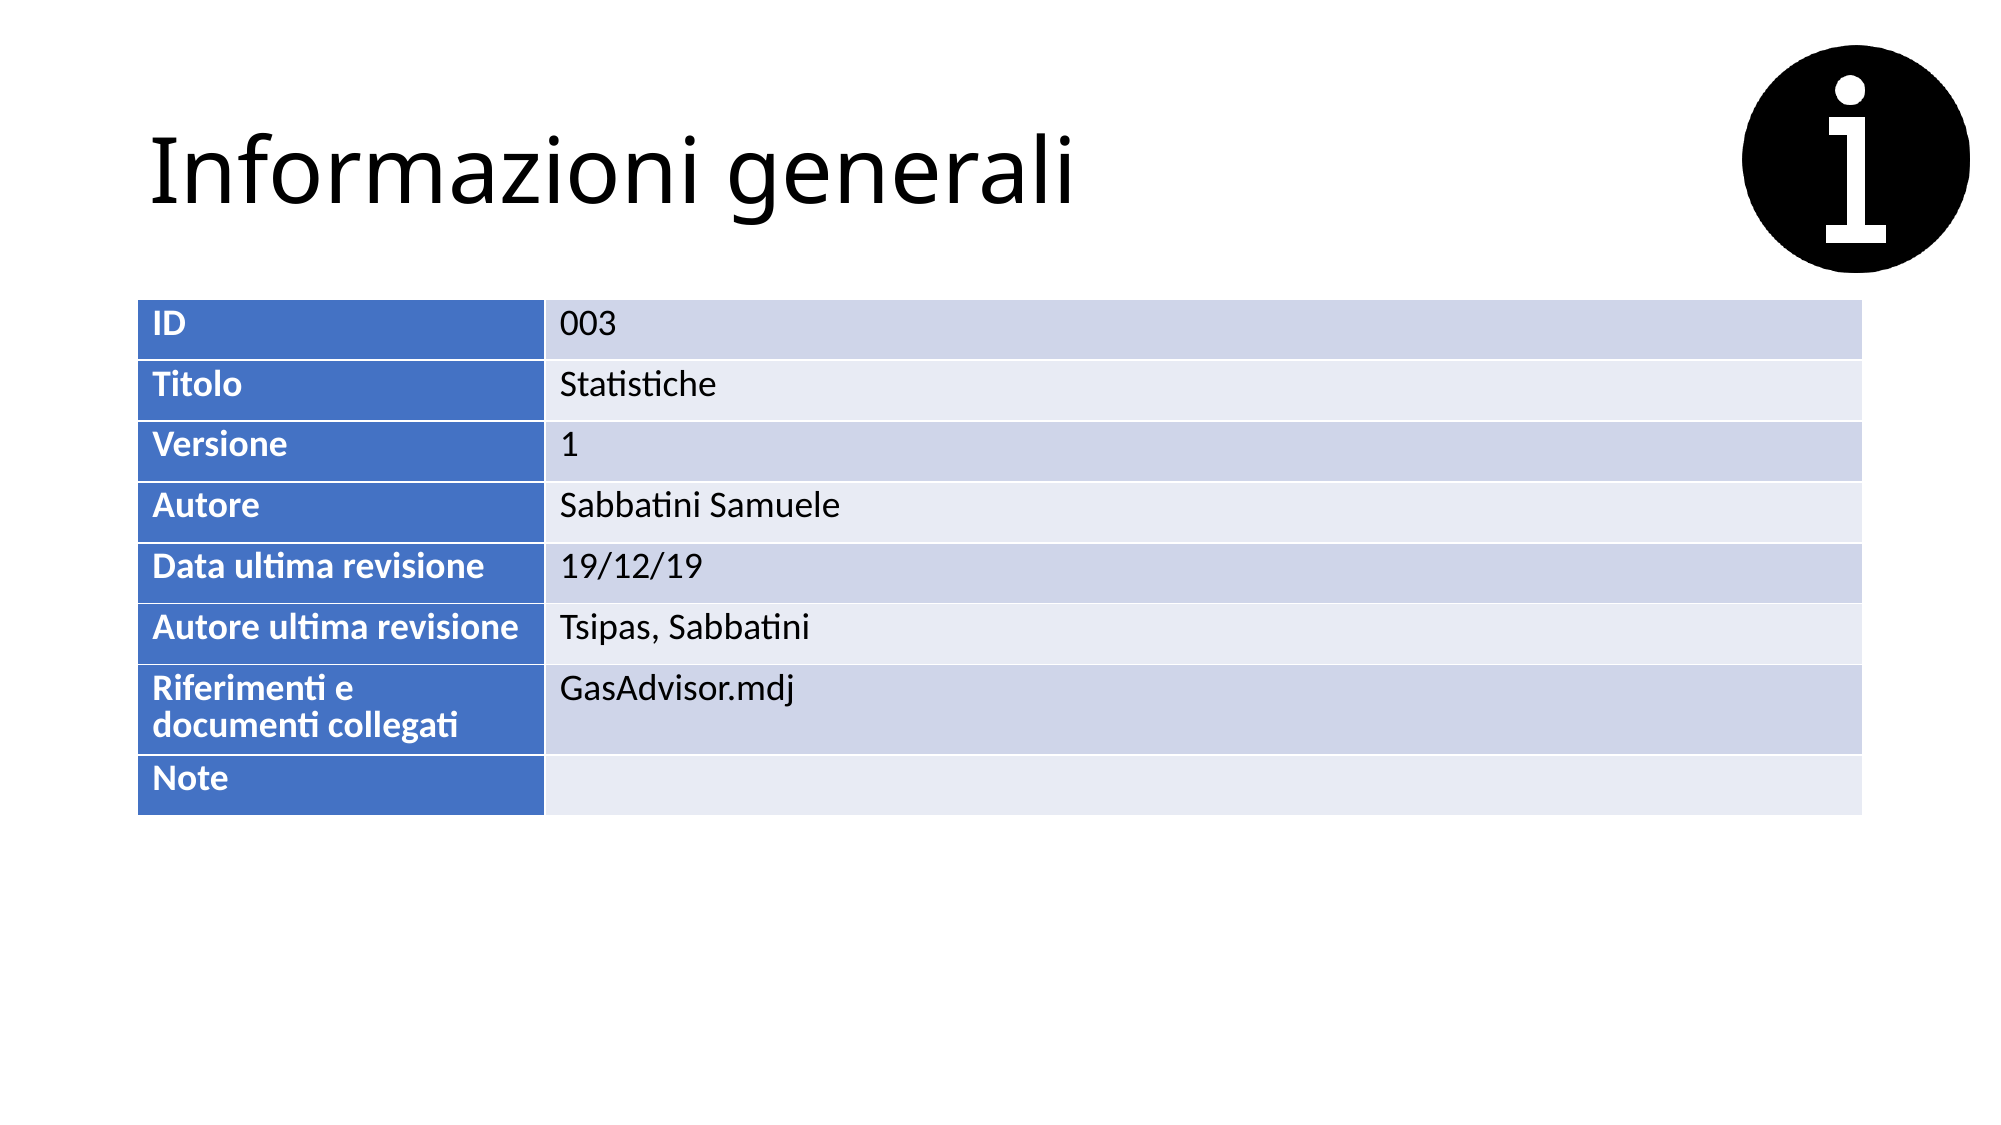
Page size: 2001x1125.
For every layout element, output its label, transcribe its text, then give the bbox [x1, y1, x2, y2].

table_cell GasAdvisor.mdj [546, 665, 1862, 754]
table_cell Autore [138, 483, 544, 542]
table_cell 19/12/19 [546, 544, 1862, 603]
table_cell Titolo [138, 361, 544, 420]
table_cell Sabbatini Samuele [546, 483, 1862, 542]
table_cell [546, 756, 1862, 815]
table_cell Data ultima revisione [138, 544, 544, 603]
table_cell Tsipas, Sabbatini [546, 604, 1862, 664]
title Informazioni generali [134, 64, 1712, 283]
table_cell Autore ultima revisione [138, 604, 544, 664]
table_cell Statistiche [546, 361, 1862, 420]
table_cell Note [138, 756, 544, 815]
table_header 003 [546, 300, 1862, 359]
table_cell 1 [546, 422, 1862, 481]
table_cell Versione [138, 422, 544, 481]
table_header ID [138, 300, 544, 359]
table_cell Riferimenti e documenti collegati [138, 665, 544, 754]
picture [1712, 15, 2000, 303]
